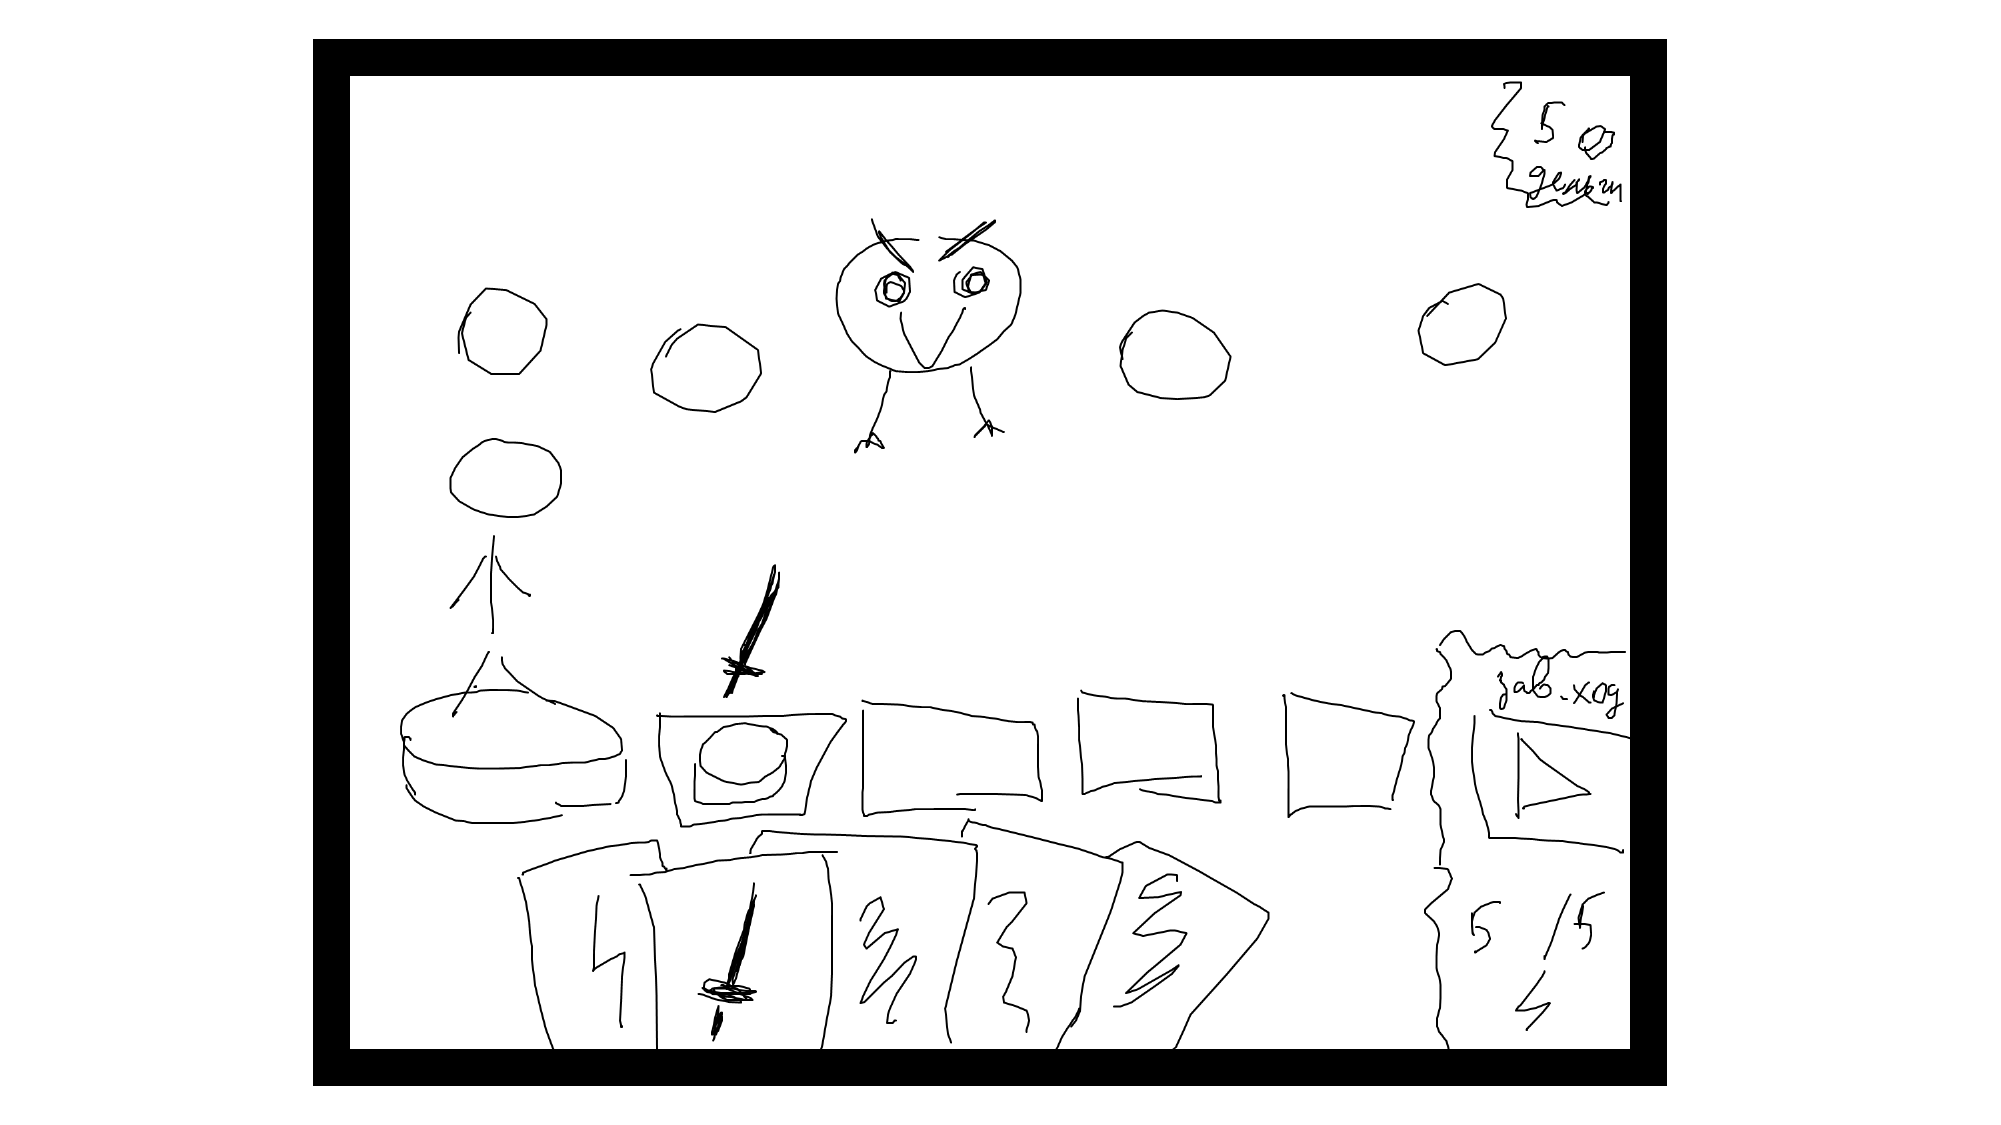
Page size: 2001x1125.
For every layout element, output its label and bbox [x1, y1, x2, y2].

list [349, 75, 1631, 1050]
